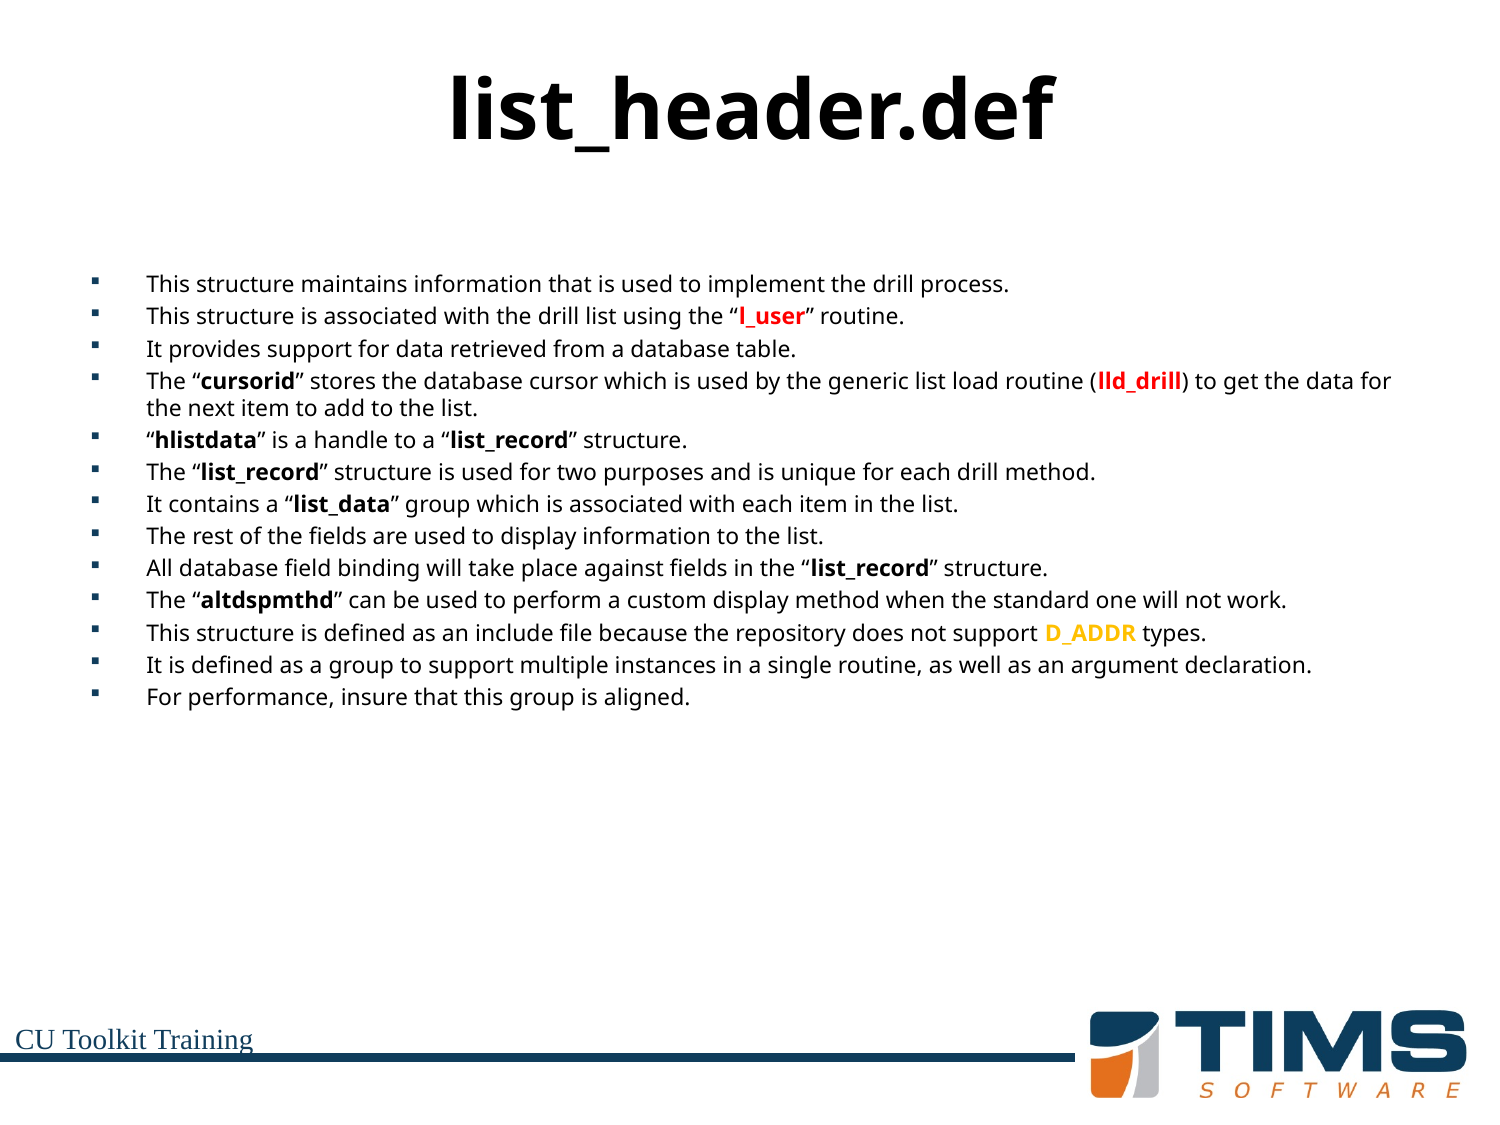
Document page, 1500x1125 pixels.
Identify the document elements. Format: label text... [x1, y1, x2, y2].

picture [1087, 1007, 1469, 1098]
footer CU Toolkit Training [0, 1012, 650, 1088]
title list_header.def [75, 12, 1426, 200]
list This structure maintains information that is used to implement the drill process. This structure is associated with the drill list using the “l_user” routine. It provides support for data retrieved from a database table. The “cursorid” stores the database cursor which is used by the generic list load routine (lld_drill) to get the data for the next item to add to the list. “hlistdata” is a handle to a “list_record” structure. The “list_record” structure is used for two purposes and is unique for each drill method. It contains a “list_data” group which is associated with each item in the list. The rest of the fields are used to display information to the list. All database field binding will take place against fields in the “list_record” structure. The “altdspmthd” can be used to perform a custom display method when the standard one will not work. This structure is defined as an include file because the repository does not support D_ADDR types. It is defined as a group to support multiple instances in a single routine, as well as an argument declaration. For performance, insure that this group is aligned. [75, 262, 1425, 1005]
